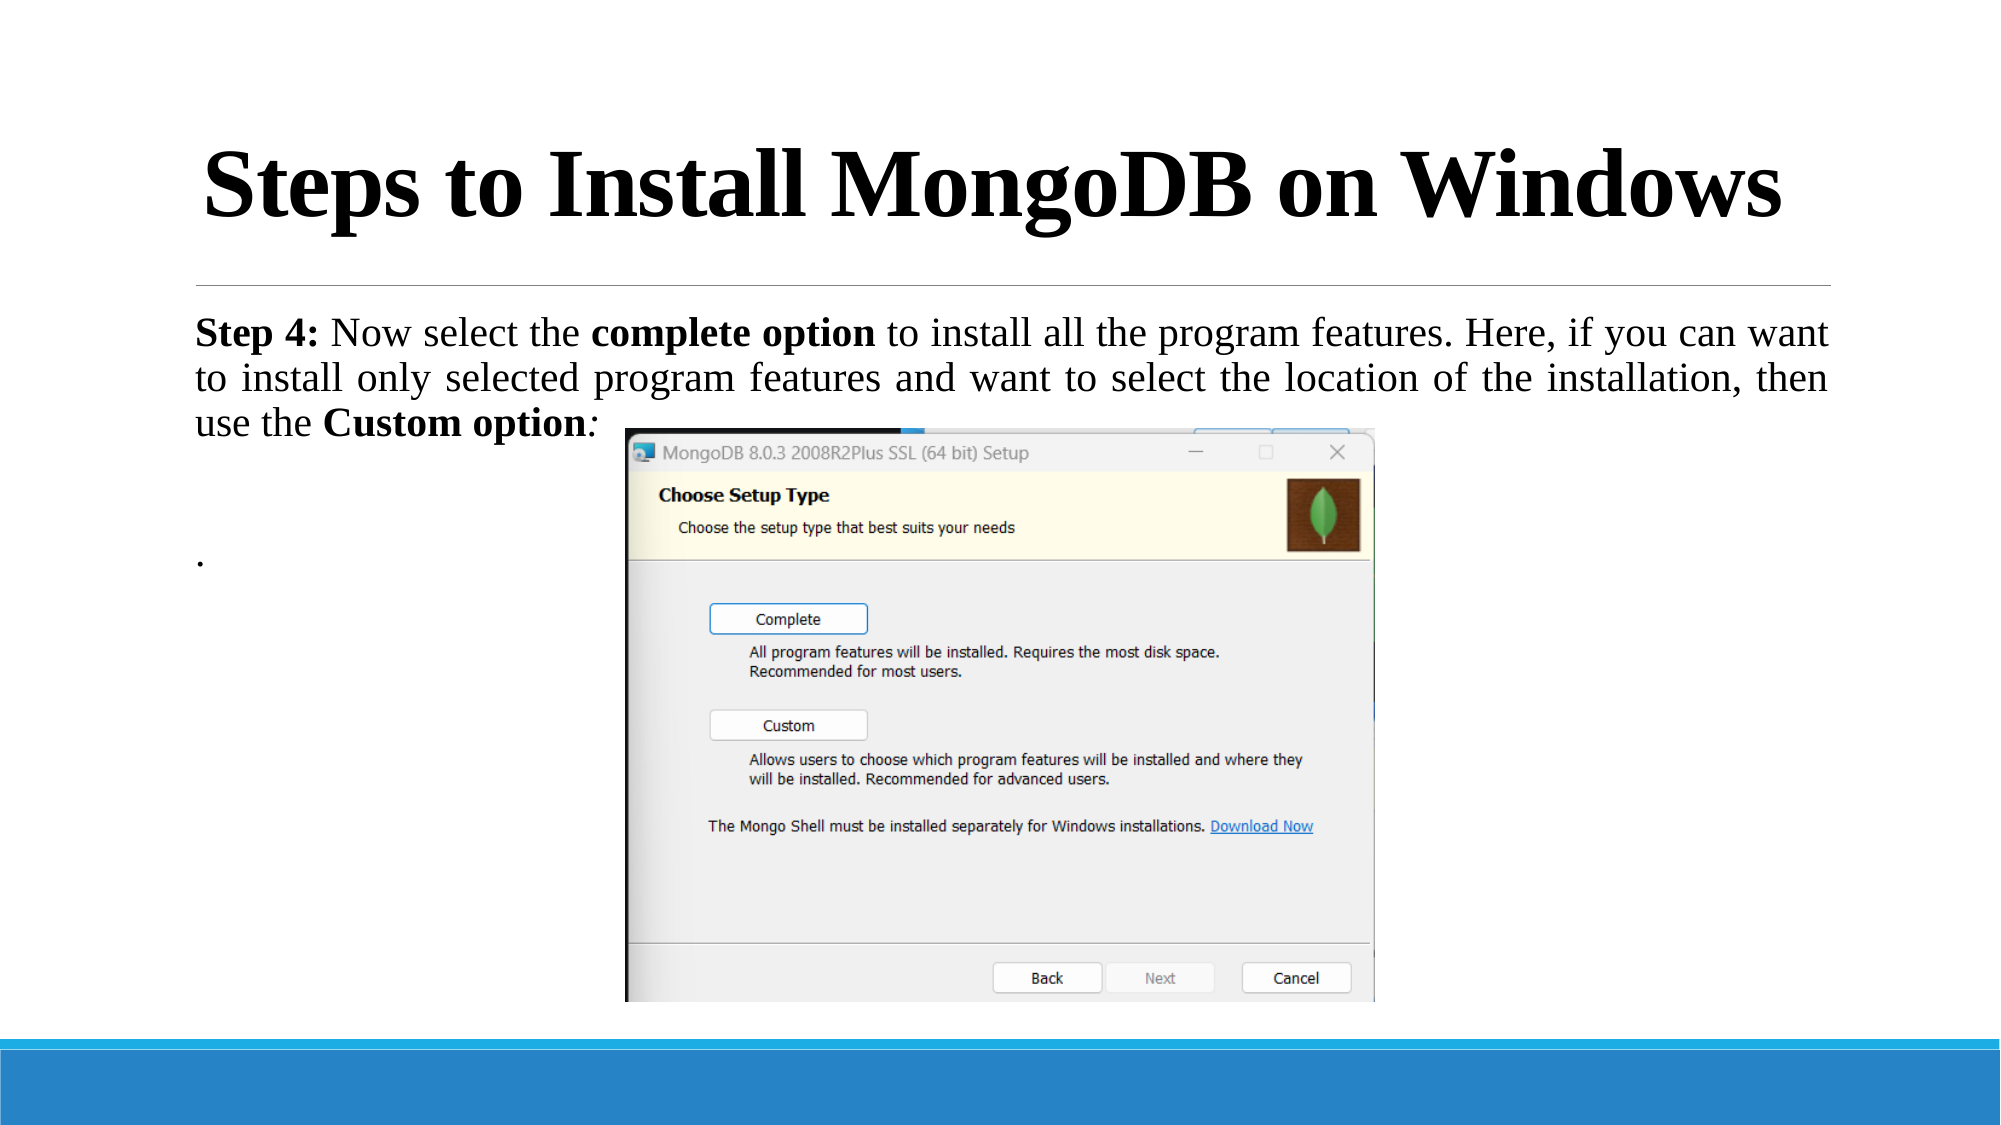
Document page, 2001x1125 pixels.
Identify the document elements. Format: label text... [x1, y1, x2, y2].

title Steps to Install MongoDB on Windows [180, 123, 1830, 302]
picture [625, 427, 1375, 1003]
list Step 4: Now select the complete option to install all the program features. Here, if you can want to install only selected program features and want to select the location of the installation, then use the Custom option: . [180, 302, 1830, 963]
